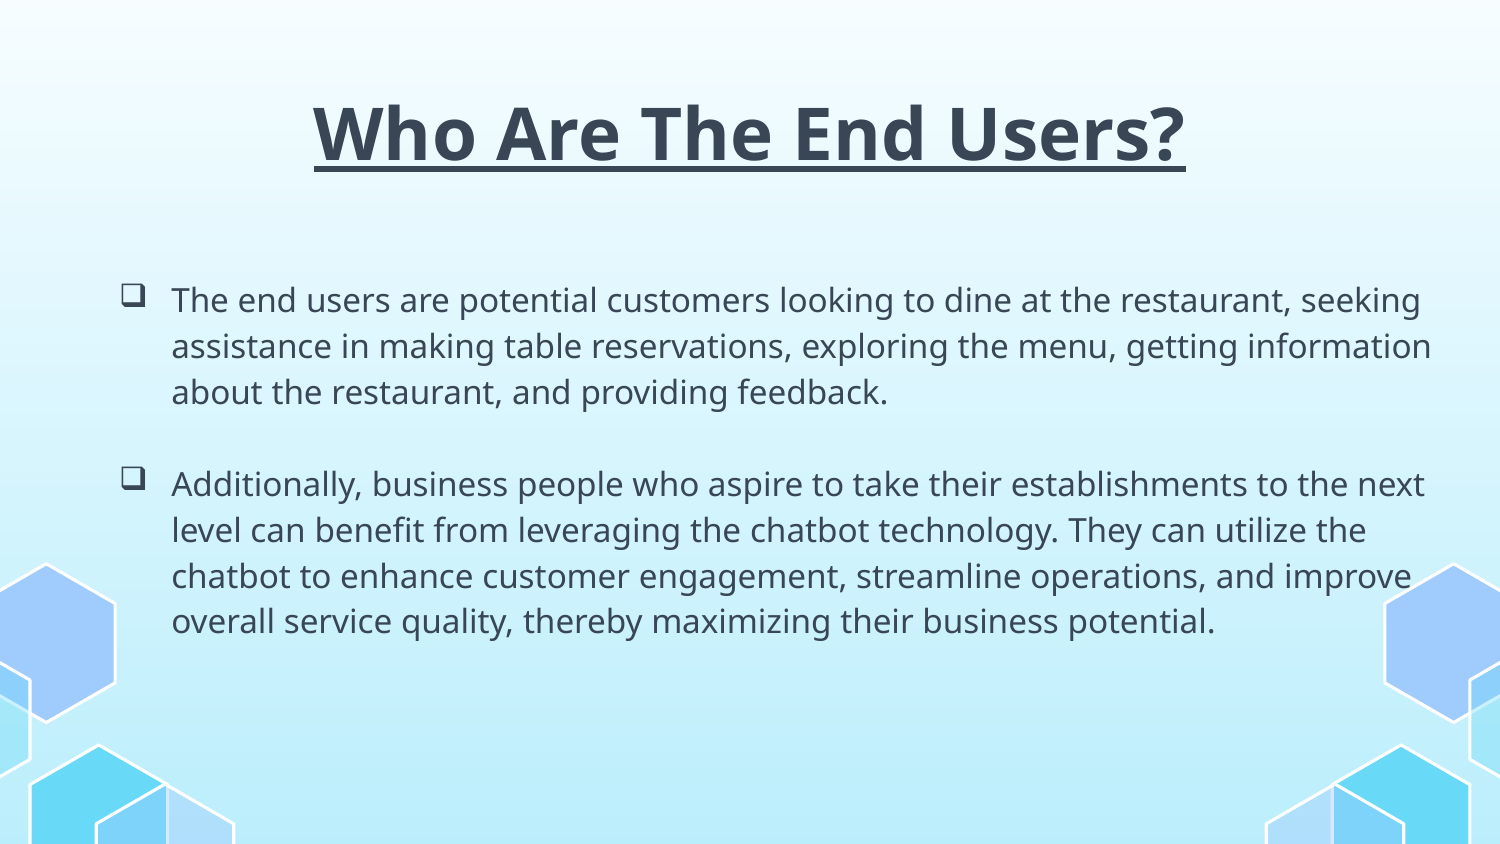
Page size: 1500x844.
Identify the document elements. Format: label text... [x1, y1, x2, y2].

subtitle The end users are potential customers looking to dine at the restaurant, seeking assistance in making table reservations, exploring the menu, getting information about the restaurant, and providing feedback. Additionally, business people who aspire to take their establishments to the next level can benefit from leveraging the chatbot technology. They can utilize the chatbot to enhance customer engagement, streamline operations, and improve overall service quality, thereby maximizing their business potential. [81, 258, 1472, 733]
title Who Are The End Users? [118, 72, 1382, 167]
